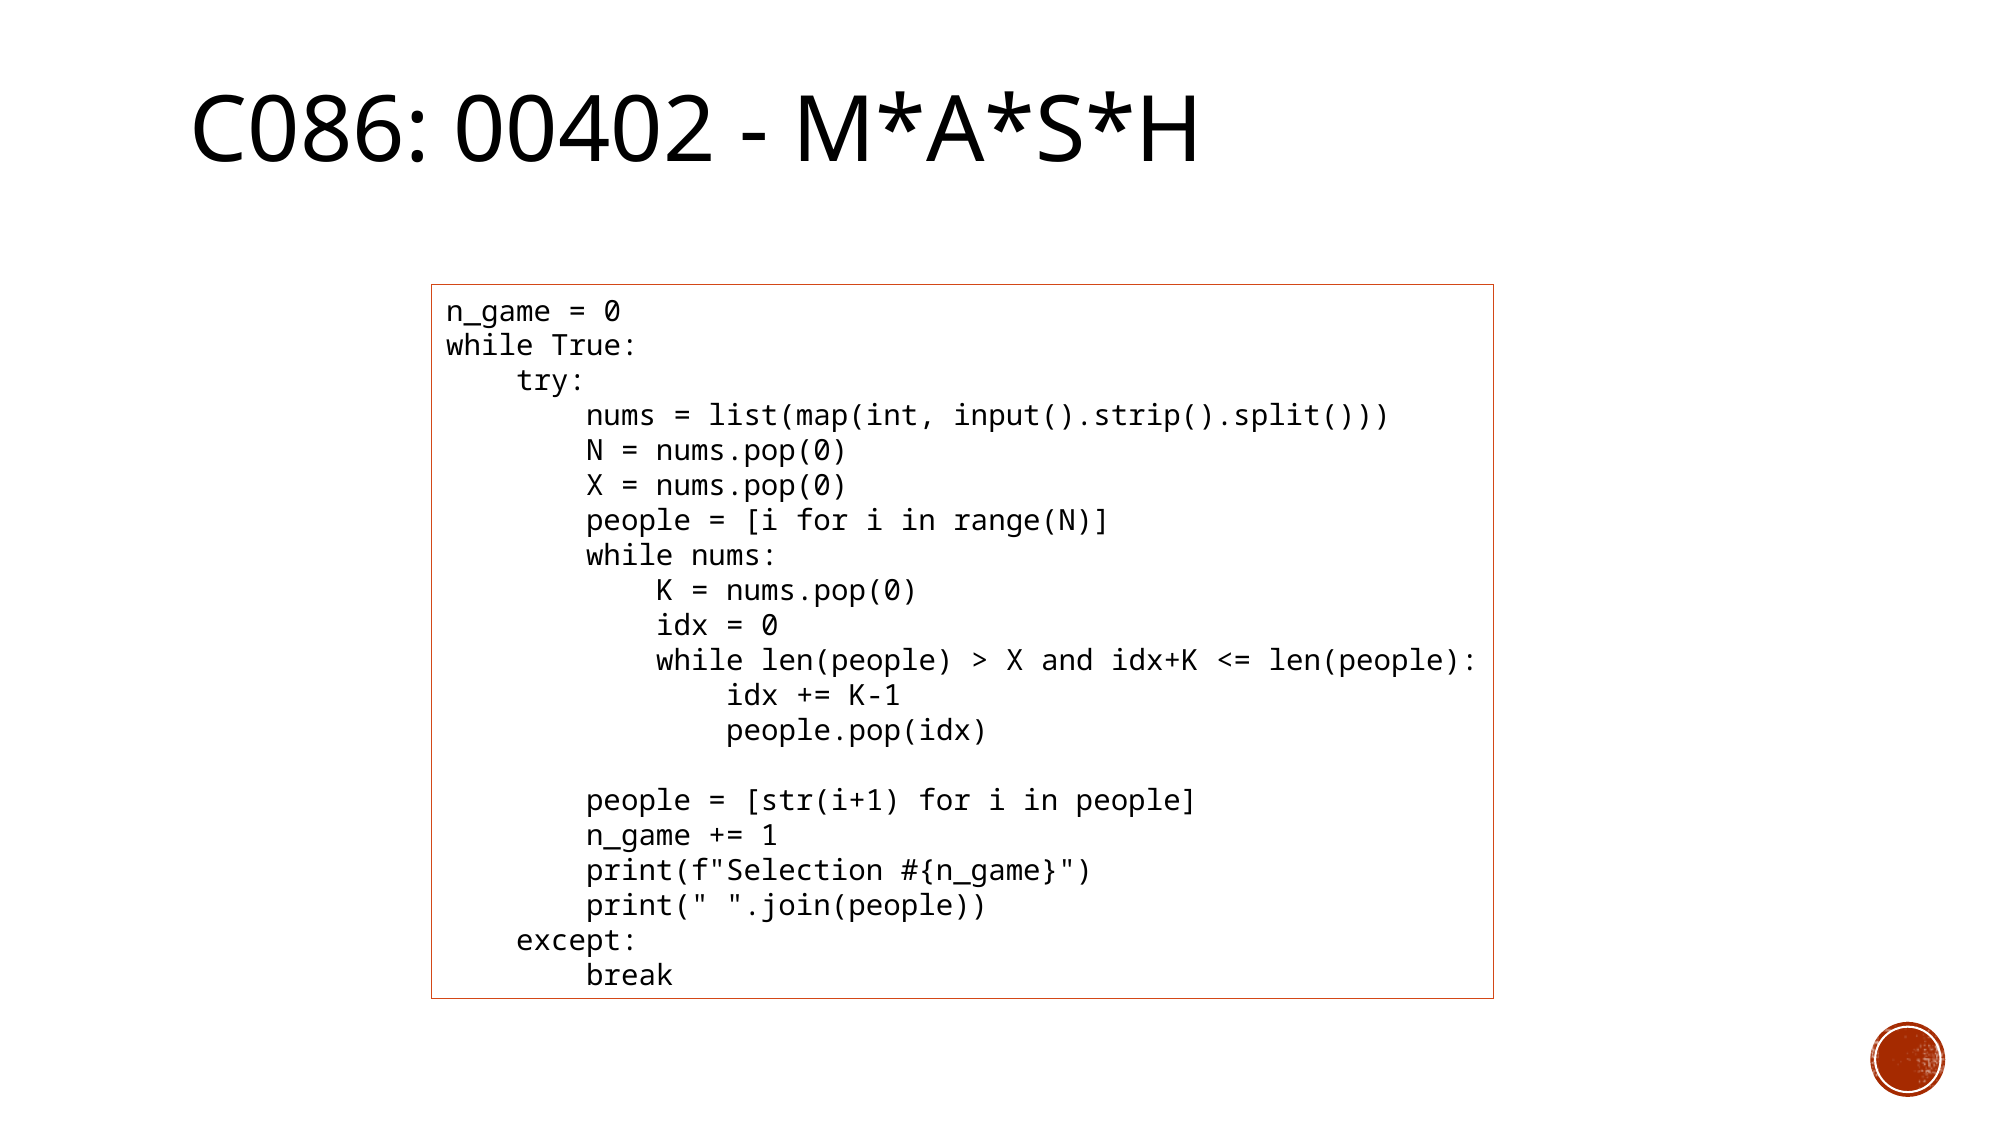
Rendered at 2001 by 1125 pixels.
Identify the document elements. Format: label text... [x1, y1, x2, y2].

title c086: 00402 - M*A*S*H [174, 0, 1825, 264]
text_box n_game = 0 while True: try: nums = list(map(int, input().strip().split())) N = nums.pop(0) X = nums.pop(0) people = [i for i in range(N)] while nums: K = nums.pop(0) idx = 0 while len(people) > X and idx+K <= len(people): idx += K-1 people.pop(idx) people = [str(i+1) for i in people] n_game += 1 print(f"Selection #{n_game}") print(" ".join(people)) except: break [431, 284, 1494, 999]
